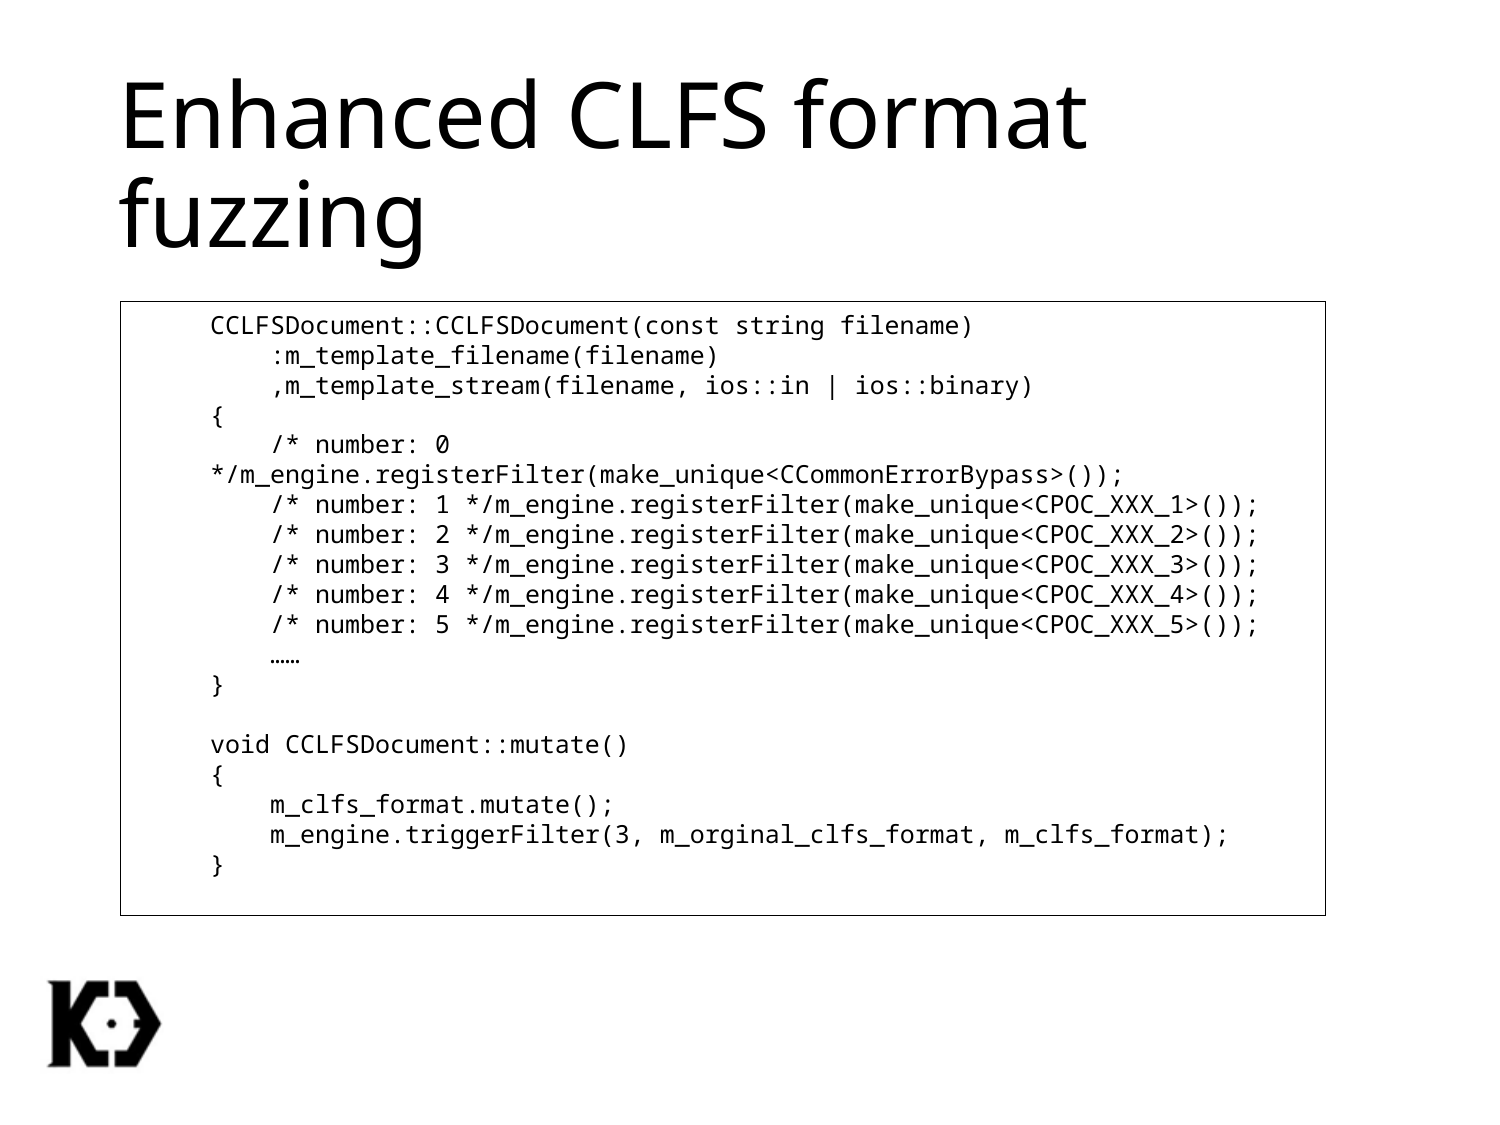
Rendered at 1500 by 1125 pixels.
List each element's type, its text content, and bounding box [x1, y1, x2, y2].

text_box CCLFSDocument::CCLFSDocument(const string filename) :m_template_filename(filename) ,m_template_stream(filename, ios::in | ios::binary) { /* number: 0 */m_engine.registerFilter(make_unique<CCommonErrorBypass>()); /* number: 1 */m_engine.registerFilter(make_unique<CPOC_XXX_1>()); /* number: 2 */m_engine.registerFilter(make_unique<CPOC_XXX_2>()); /* number: 3 */m_engine.registerFilter(make_unique<CPOC_XXX_3>()); /* number: 4 */m_engine.registerFilter(make_unique<CPOC_XXX_4>()); /* number: 5 */m_engine.registerFilter(make_unique<CPOC_XXX_5>()); …… } void CCLFSDocument::mutate() { m_clfs_format.mutate(); m_engine.triggerFilter(3, m_orginal_clfs_format, m_clfs_format); } [120, 301, 1326, 916]
title Enhanced CLFS format fuzzing [103, 59, 1397, 278]
picture [39, 968, 167, 1088]
